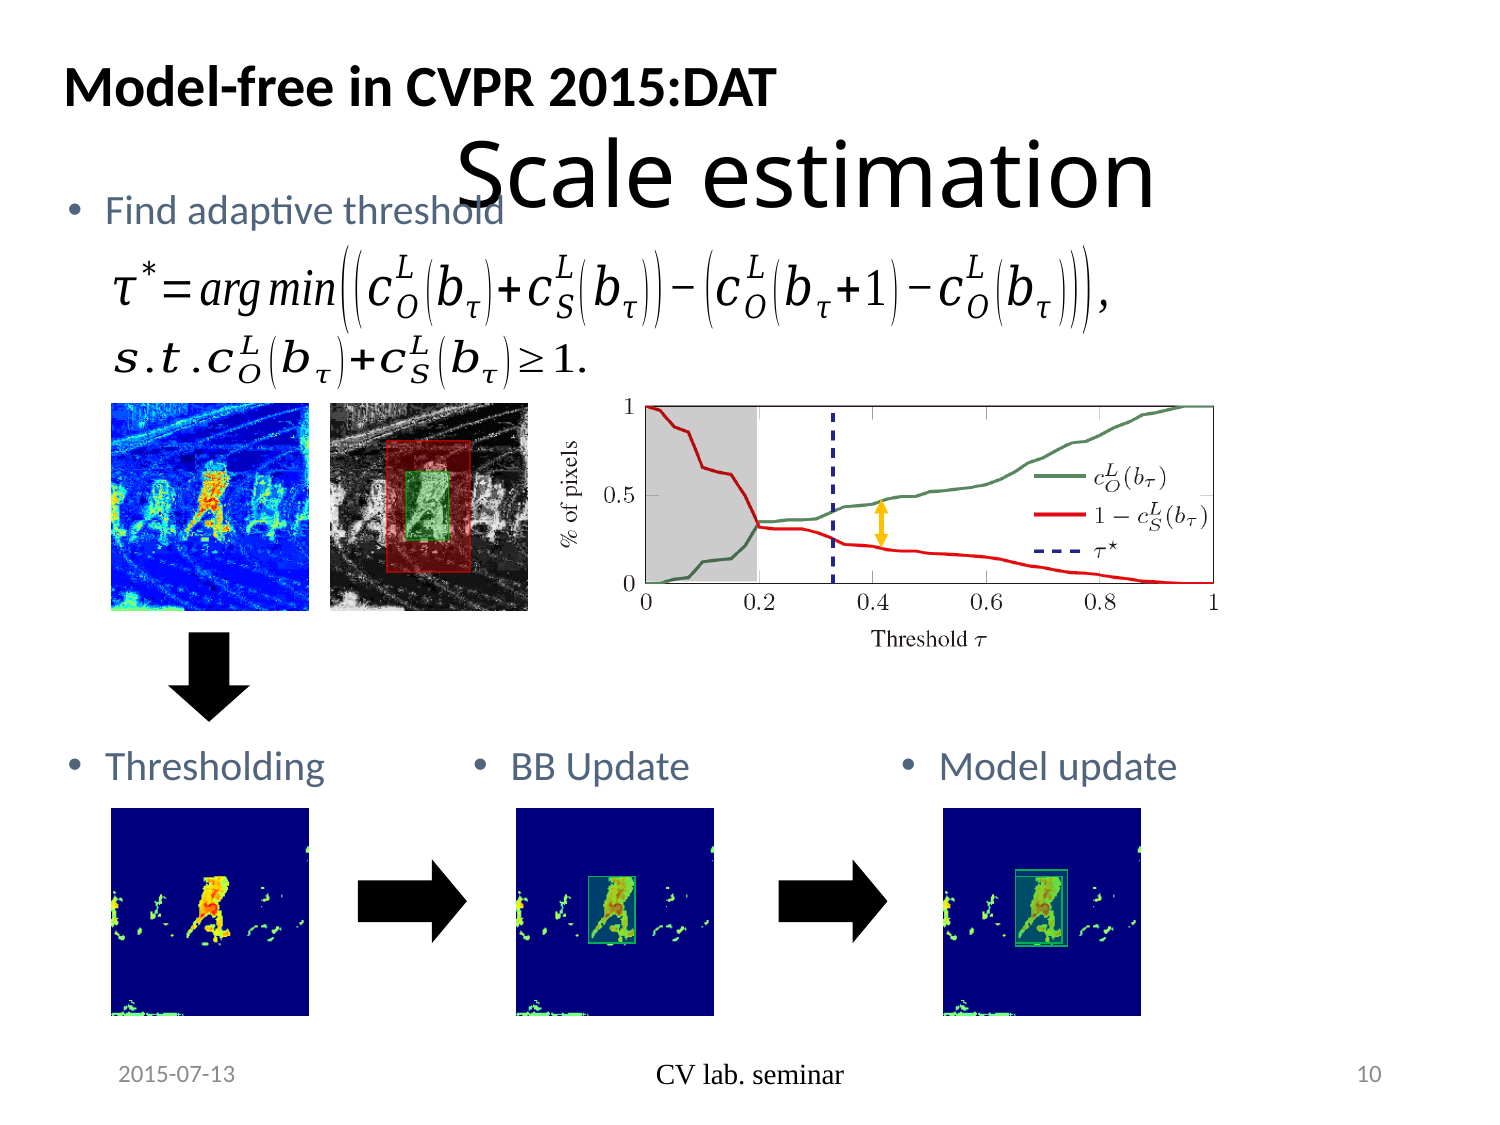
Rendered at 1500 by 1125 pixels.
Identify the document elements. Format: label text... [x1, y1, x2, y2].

text_box Model-free in CVPR 2015:DAT [48, 40, 914, 126]
text_box BB Update [458, 737, 803, 798]
text_box [165, 631, 253, 724]
text_box [777, 856, 889, 946]
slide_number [103, 1042, 441, 1103]
footer CV lab. seminar [496, 1042, 1004, 1103]
title Scale estimation [440, 68, 1500, 287]
picture [943, 808, 1141, 1016]
text_box Thresholding [52, 737, 398, 798]
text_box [549, 377, 1231, 662]
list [111, 403, 309, 611]
picture [330, 403, 528, 611]
slide_number 10 [1059, 1042, 1397, 1103]
picture [516, 808, 714, 1016]
text_box [356, 856, 469, 946]
text_box Model update [886, 737, 1231, 798]
picture [111, 808, 309, 1016]
